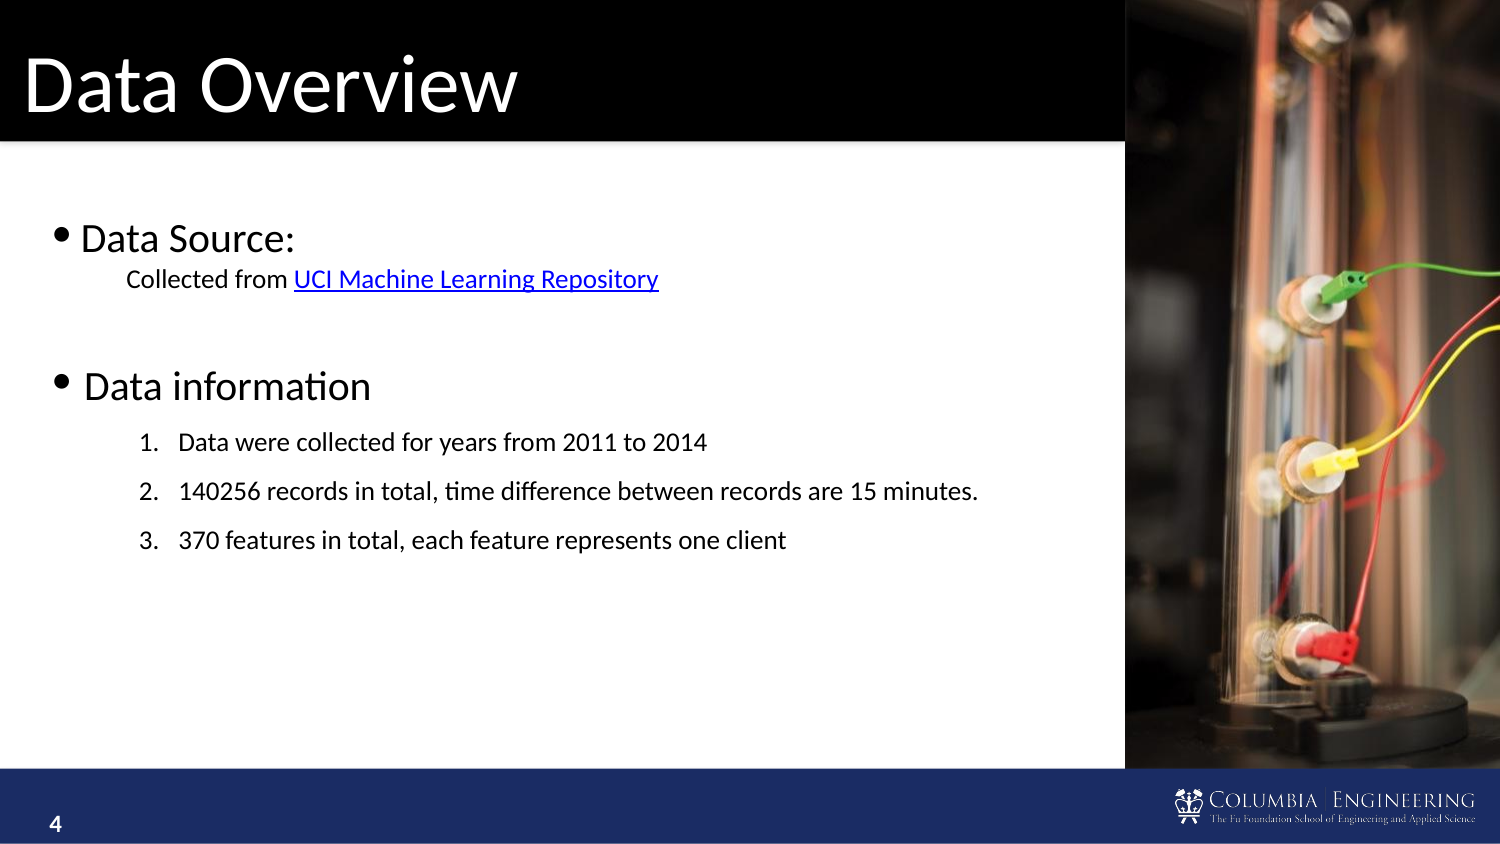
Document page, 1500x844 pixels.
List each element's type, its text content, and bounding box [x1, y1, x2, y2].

picture [1124, 0, 1500, 771]
text_box [0, 0, 1122, 142]
text_box Data Overview [16, 21, 714, 137]
slide_number 4 [41, 770, 72, 844]
text_box Data Source: Collected from UCI Machine Learning Repository Data information Data were collected for years from 2011 to 2014 140256 records in total, time difference between records are 15 minutes. 370 features in total, each feature represents one client [43, 203, 1057, 563]
picture [1174, 787, 1475, 825]
text_box [0, 768, 1500, 844]
